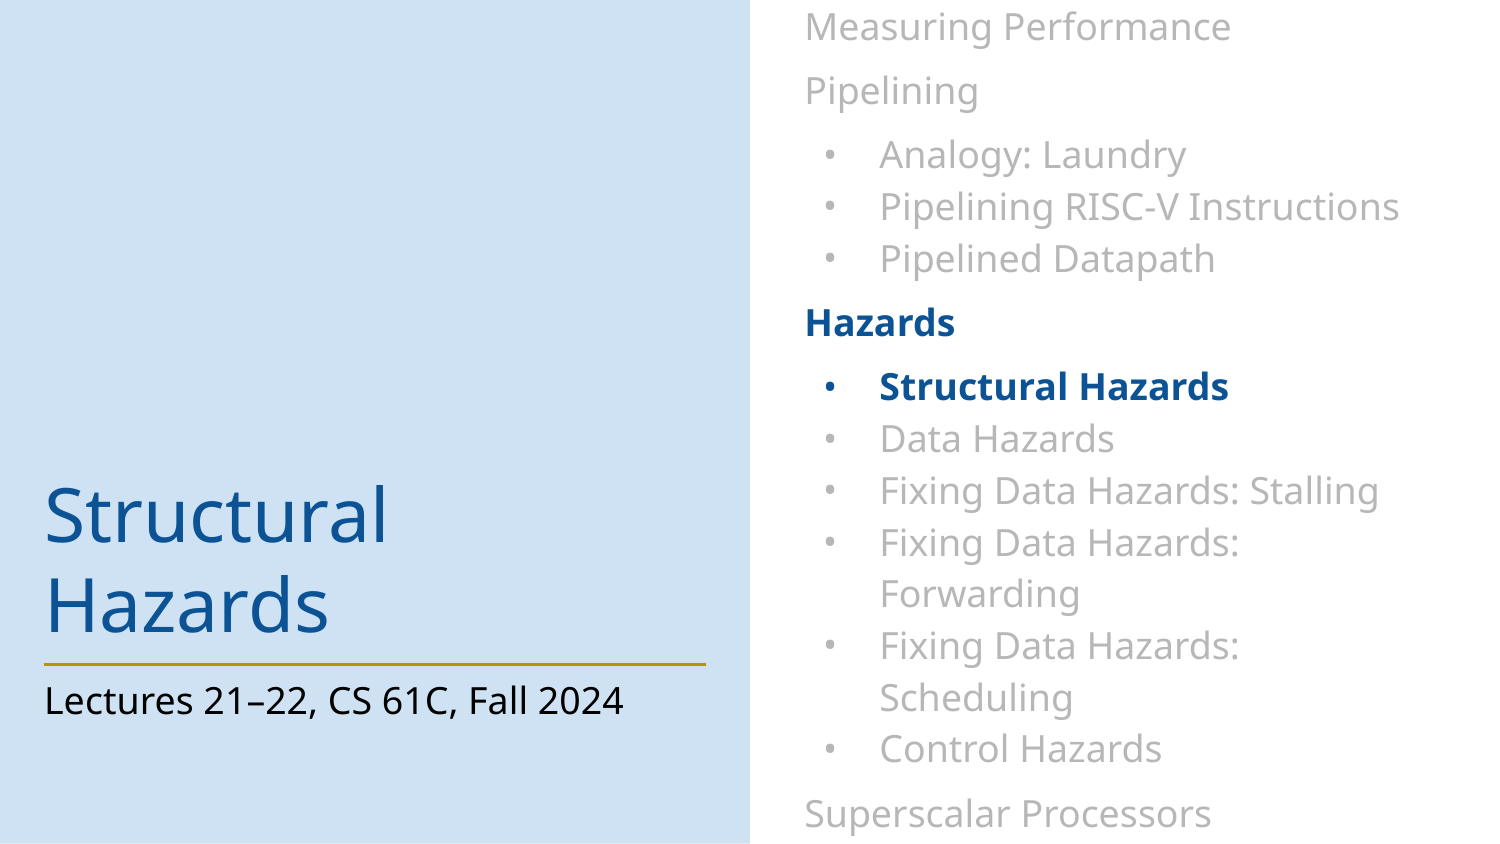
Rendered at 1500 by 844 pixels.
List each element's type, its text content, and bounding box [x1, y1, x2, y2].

title Structural Hazards [29, 328, 692, 663]
list Measuring Performance Pipelining Analogy: Laundry Pipelining RISC-V Instructions Pipelined Datapath Hazards Structural Hazards Data Hazards Fixing Data Hazards: Stalling Fixing Data Hazards: Forwarding Fixing Data Hazards: Scheduling Control Hazards Superscalar Processors [789, 65, 1452, 765]
subtitle Lectures 21–22, CS 61C, Fall 2024 [29, 667, 712, 732]
